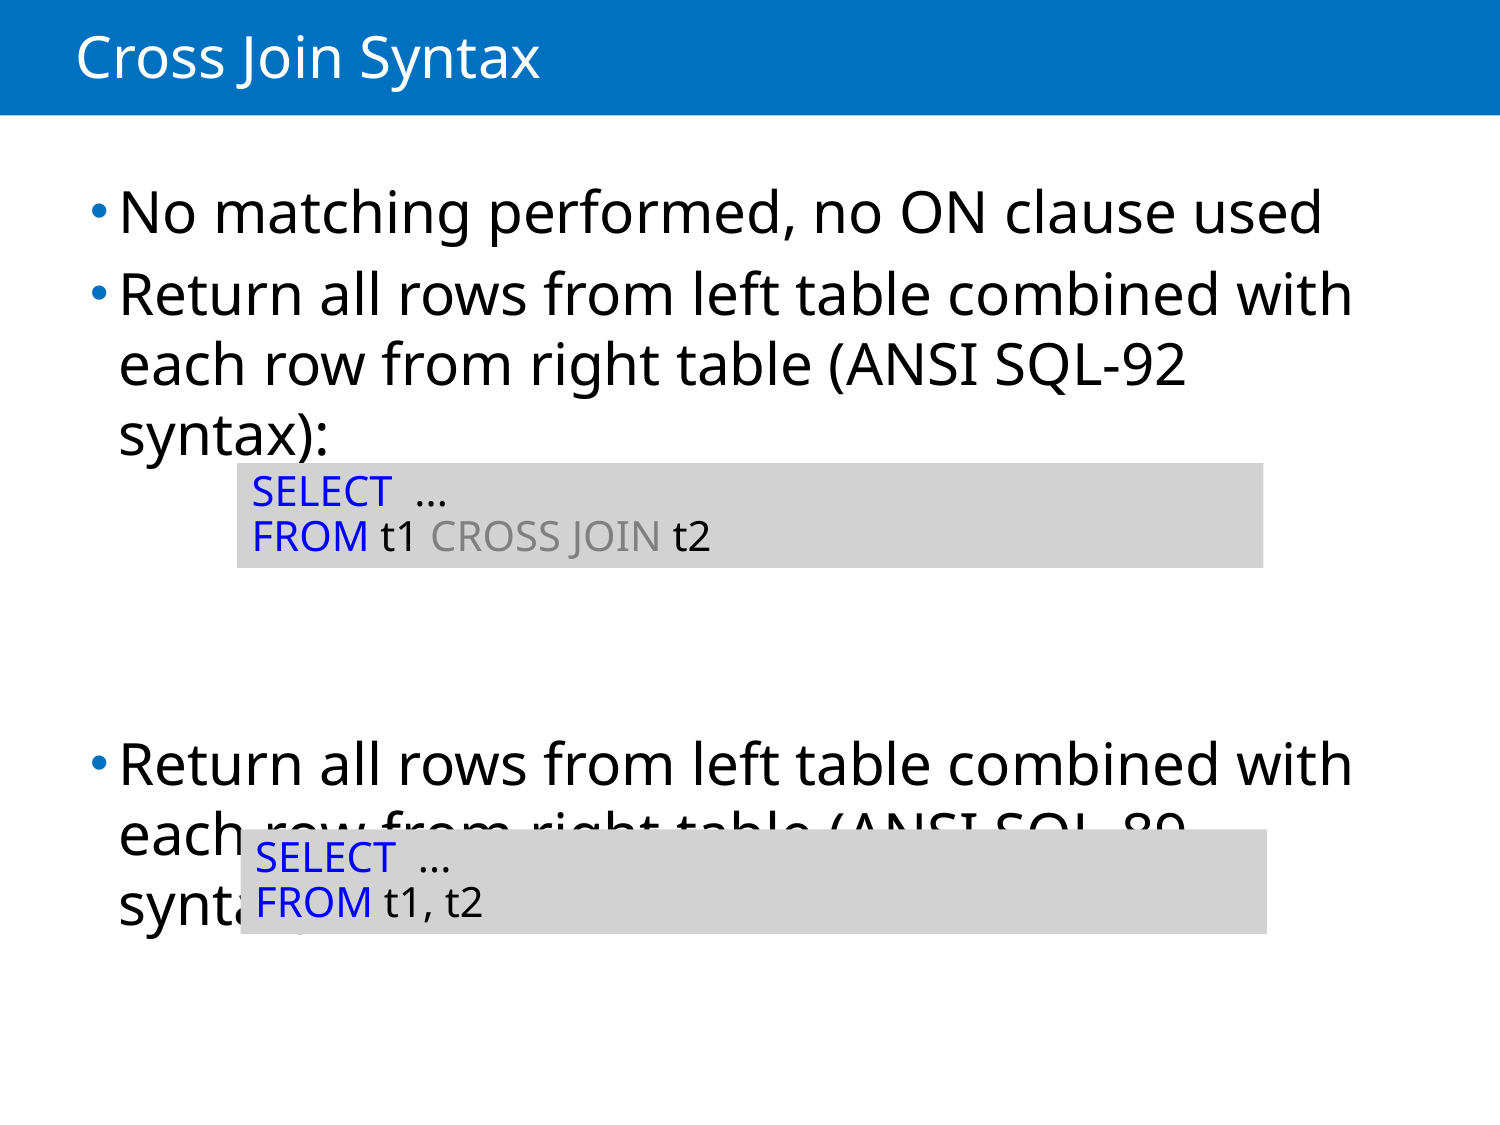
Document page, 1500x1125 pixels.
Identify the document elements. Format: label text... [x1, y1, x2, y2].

text_box SELECT ... FROM t1 CROSS JOIN t2 [236, 463, 1264, 568]
text_box SELECT ... FROM t1, t2 [240, 829, 1267, 935]
text_box No matching performed, no ON clause used Return all rows from left table combined with each row from right table (ANSI SQL-92 syntax): Return all rows from left table combined with each row from right table (ANSI SQL-89 syntax): [75, 167, 1408, 1012]
title Cross Join Syntax [75, 0, 1351, 122]
